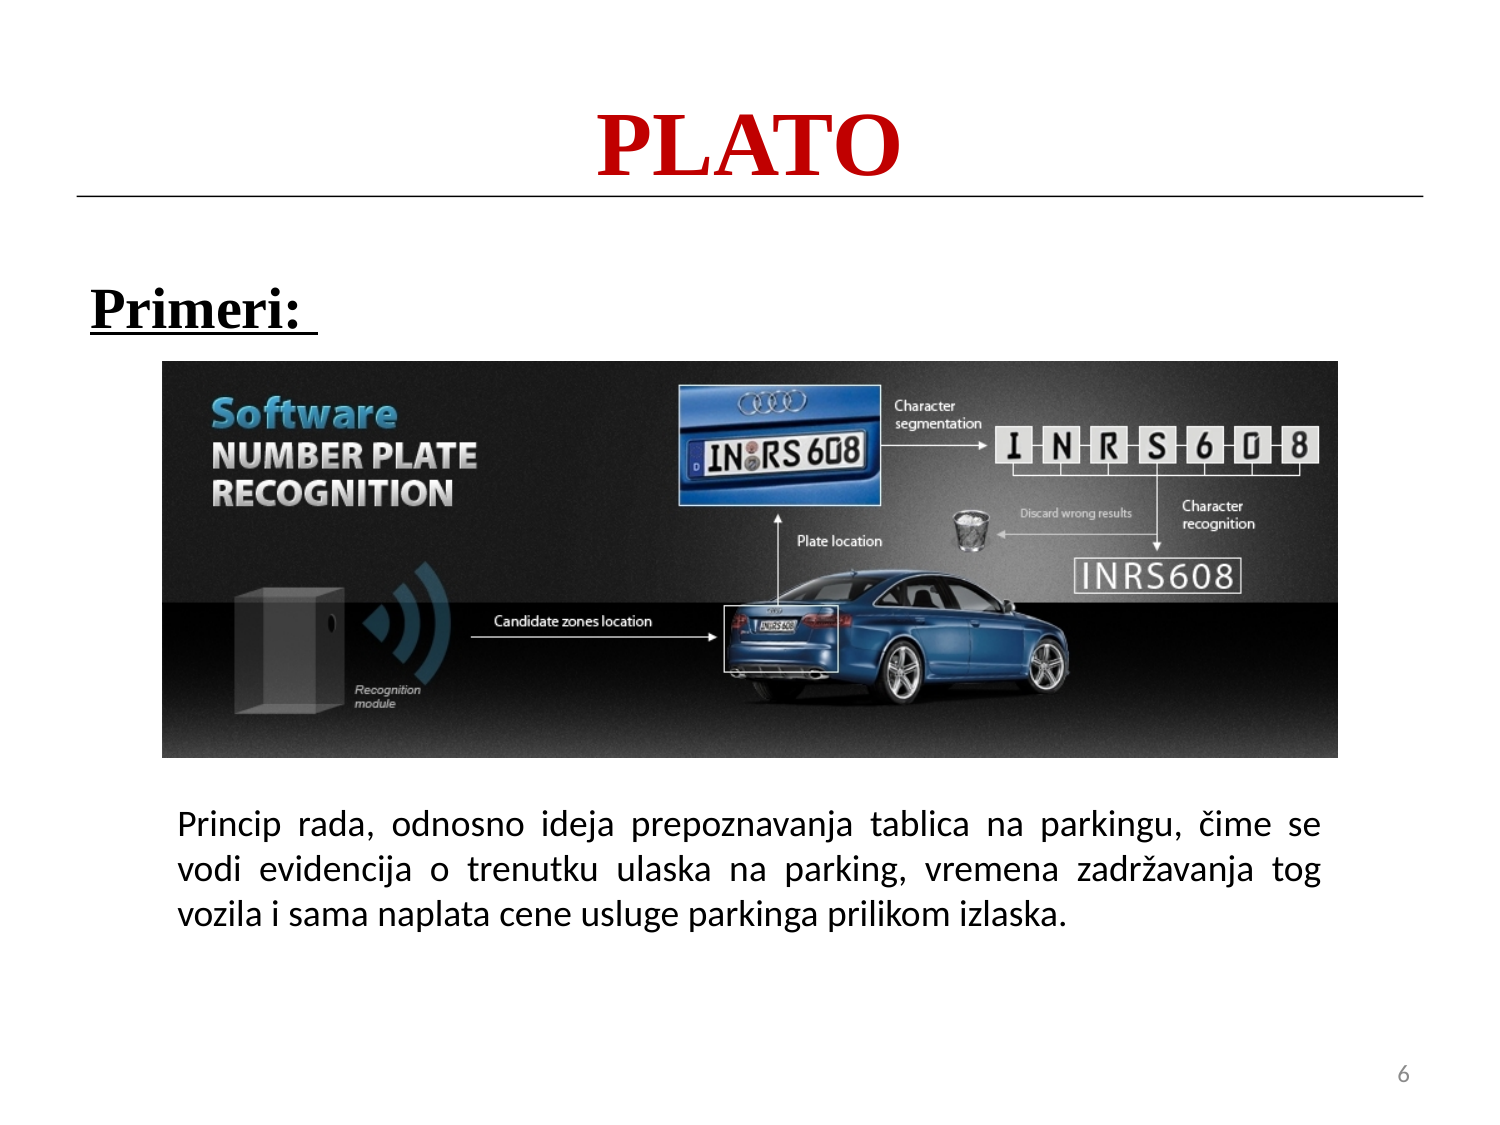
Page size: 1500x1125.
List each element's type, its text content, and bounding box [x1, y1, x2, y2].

list Primeri: [75, 262, 1425, 1005]
slide_number 6 [1074, 1042, 1425, 1103]
title PLATO [75, 45, 1425, 233]
text_box Princip rada, odnosno ideja prepoznavanja tablica na parkingu, čime se vodi evidencija o trenutku ulaska na parking, vremena zadržavanja tog vozila i sama naplata cene usluge parkinga prilikom izlaska. [162, 792, 1338, 942]
picture [162, 361, 1338, 759]
